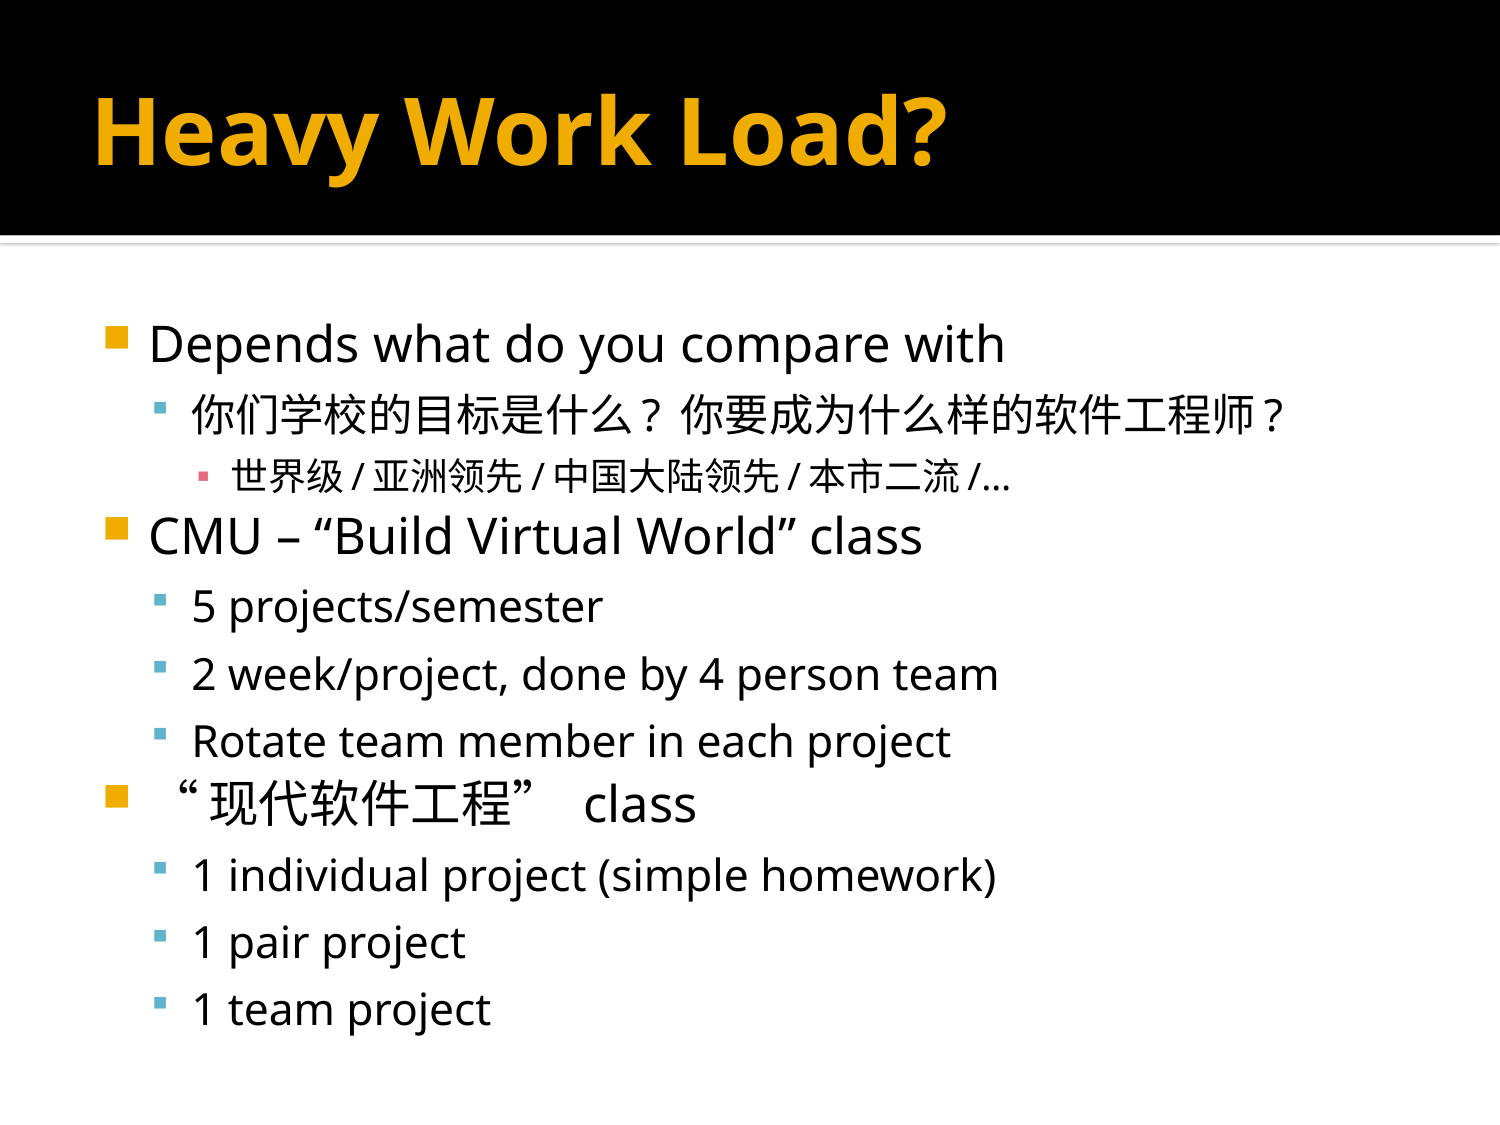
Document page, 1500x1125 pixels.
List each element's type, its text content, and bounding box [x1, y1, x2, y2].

title Heavy Work Load? [75, 25, 1425, 231]
list Depends what do you compare with 你们学校的目标是什么? 你要成为什么样的软件工程师? 世界级/亚洲领先/中国大陆领先/本市二流/… CMU – “Build Virtual World” class 5 projects/semester 2 week/project, done by 4 person team Rotate team member in each project “现代软件工程” class 1 individual project (simple homework) 1 pair project 1 team project [75, 291, 1425, 1050]
